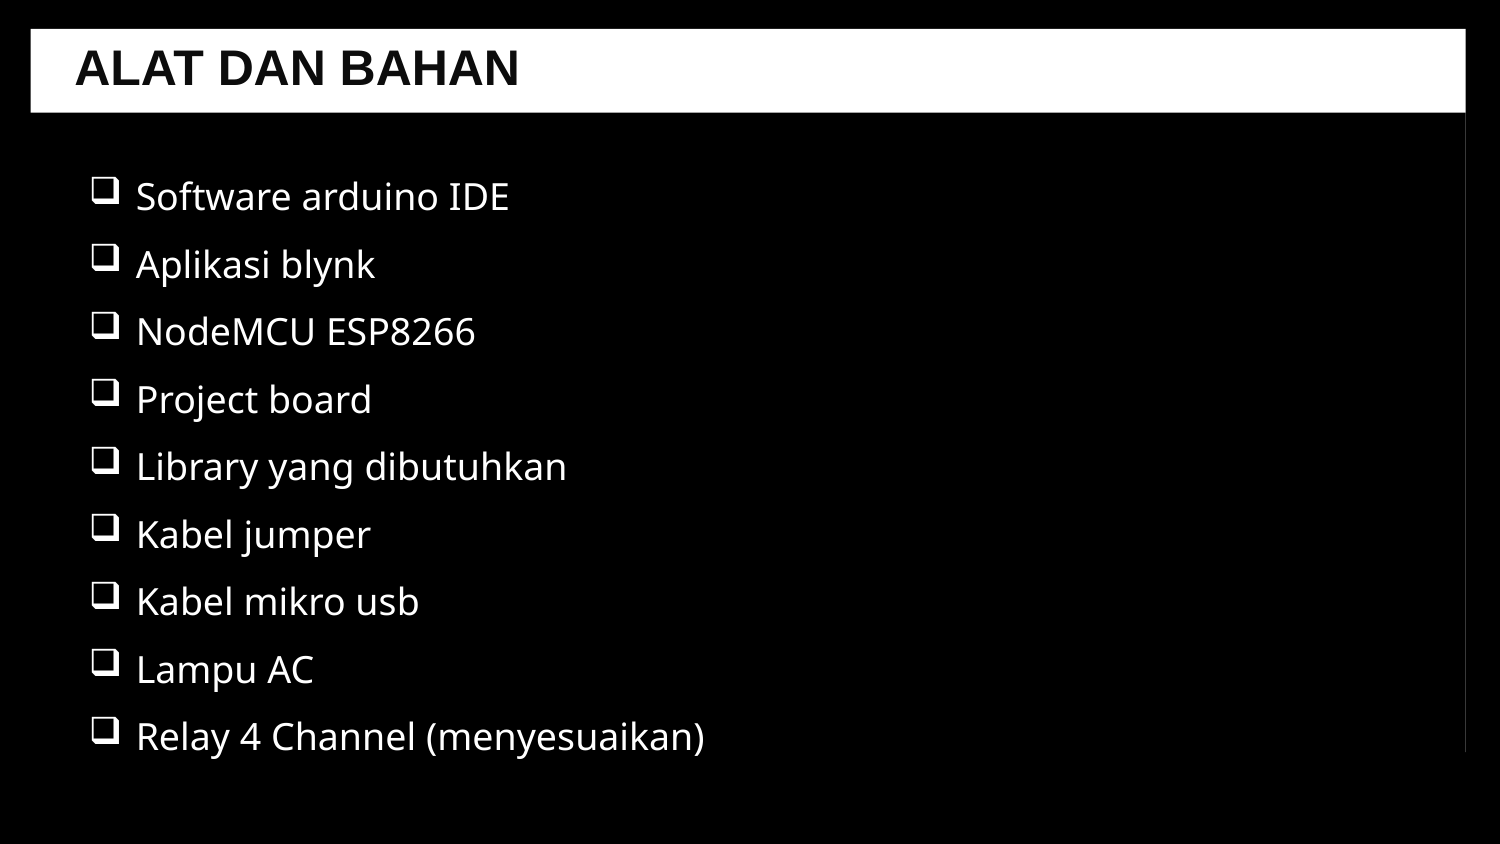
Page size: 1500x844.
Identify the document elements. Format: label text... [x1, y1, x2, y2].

text_box [28, 112, 1466, 754]
text_box ALAT DAN BAHAN [63, 30, 1412, 113]
text_box Software arduino IDE Aplikasi blynk NodeMCU ESP8266 Project board Library yang dibutuhkan Kabel jumper Kabel mikro usb Lampu AC Relay 4 Channel (menyesuaikan) [63, 144, 1422, 798]
